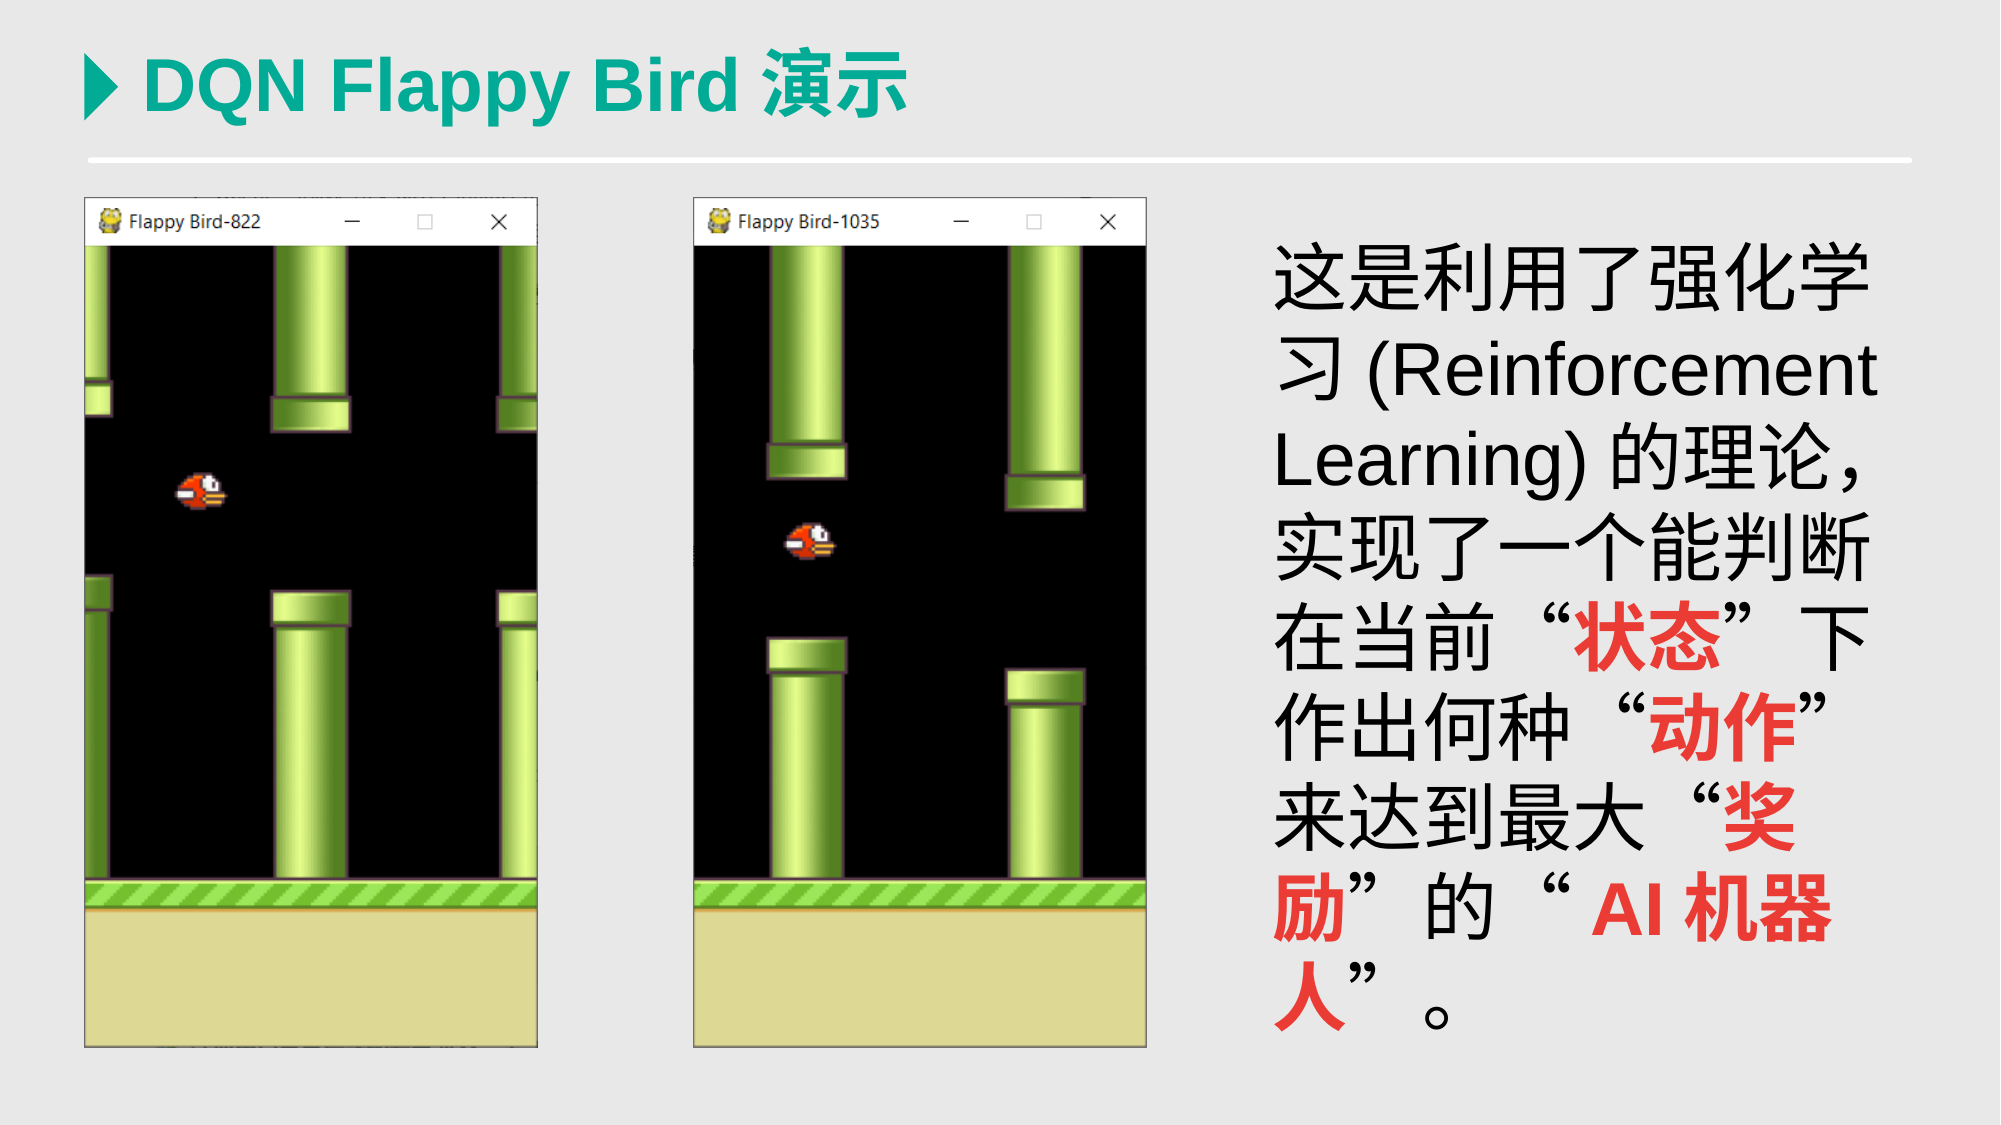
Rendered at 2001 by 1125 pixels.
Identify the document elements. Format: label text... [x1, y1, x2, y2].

picture [84, 197, 538, 1048]
text_box 这是利用了强化学习(Reinforcement Learning)的理论，实现了一个能判断在当前“状态”下作出何种“动作”来达到最大“奖励”的“AI机器人”。 [1257, 222, 1952, 1048]
picture [693, 197, 1147, 1048]
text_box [84, 29, 921, 136]
